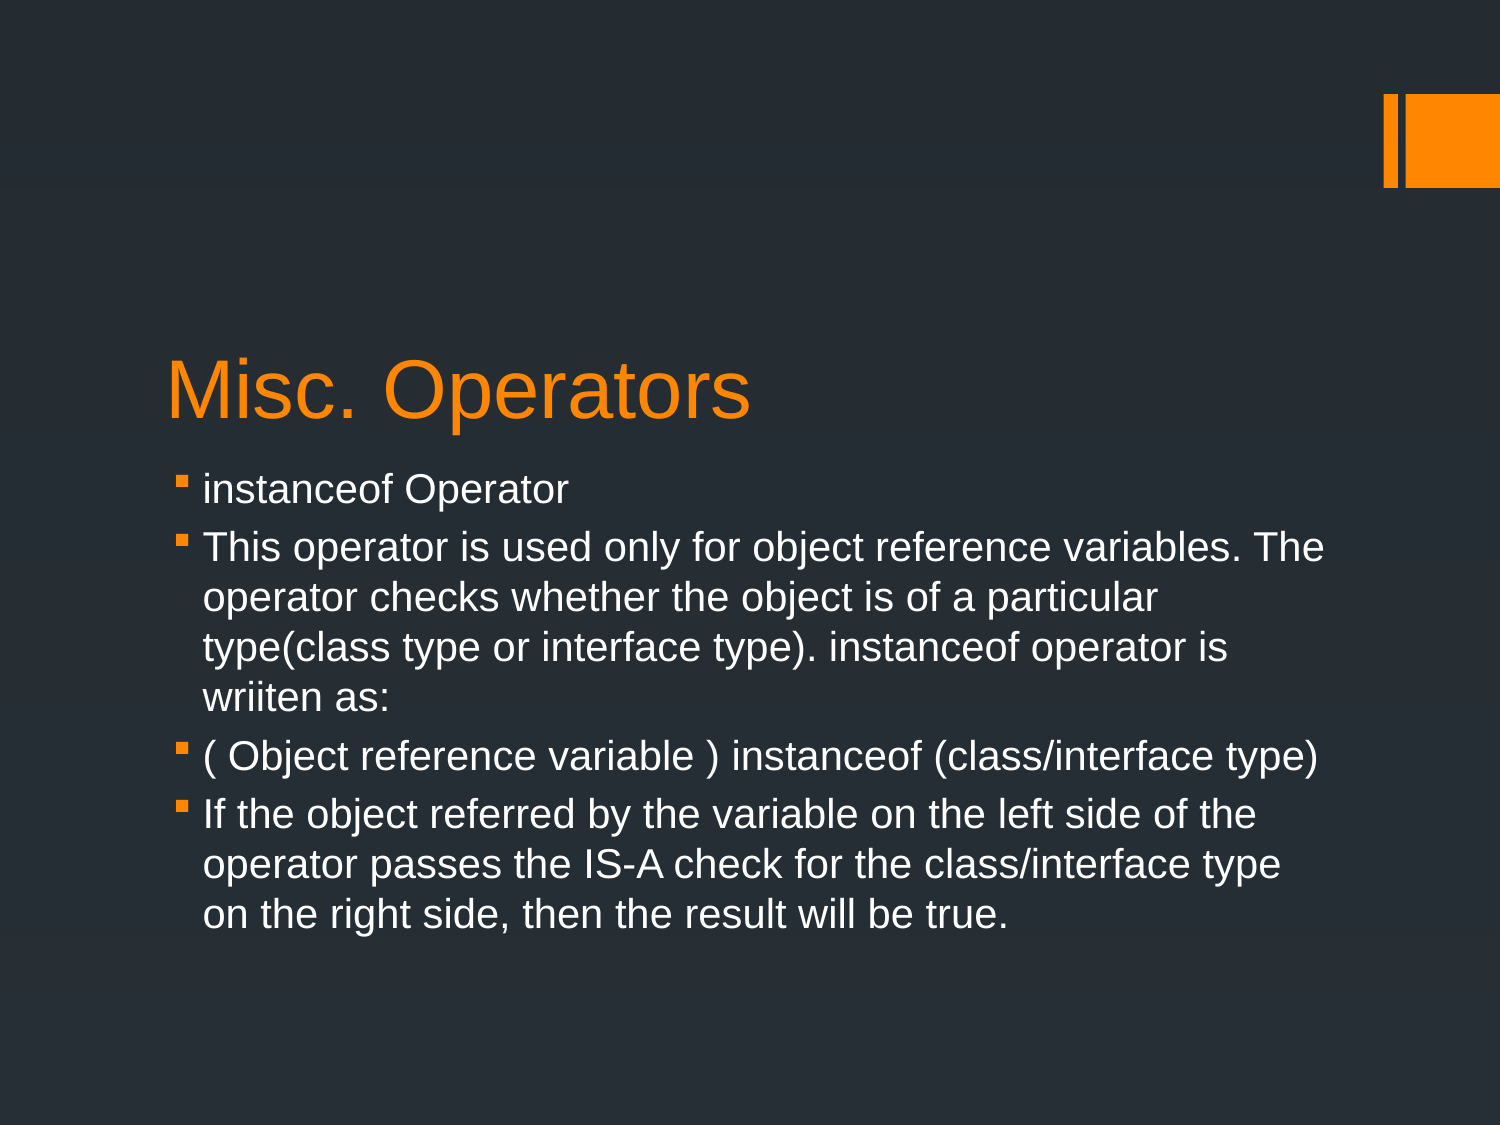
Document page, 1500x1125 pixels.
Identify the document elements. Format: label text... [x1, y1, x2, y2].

list instanceof Operator This operator is used only for object reference variables. The operator checks whether the object is of a particular type(class type or interface type). instanceof operator is wriiten as: ( Object reference variable ) instanceof (class/interface type) If the object referred by the variable on the left side of the operator passes the IS-A check for the class/interface type on the right side, then the result will be true. [150, 454, 1350, 1035]
title Misc. Operators [150, 253, 1350, 443]
